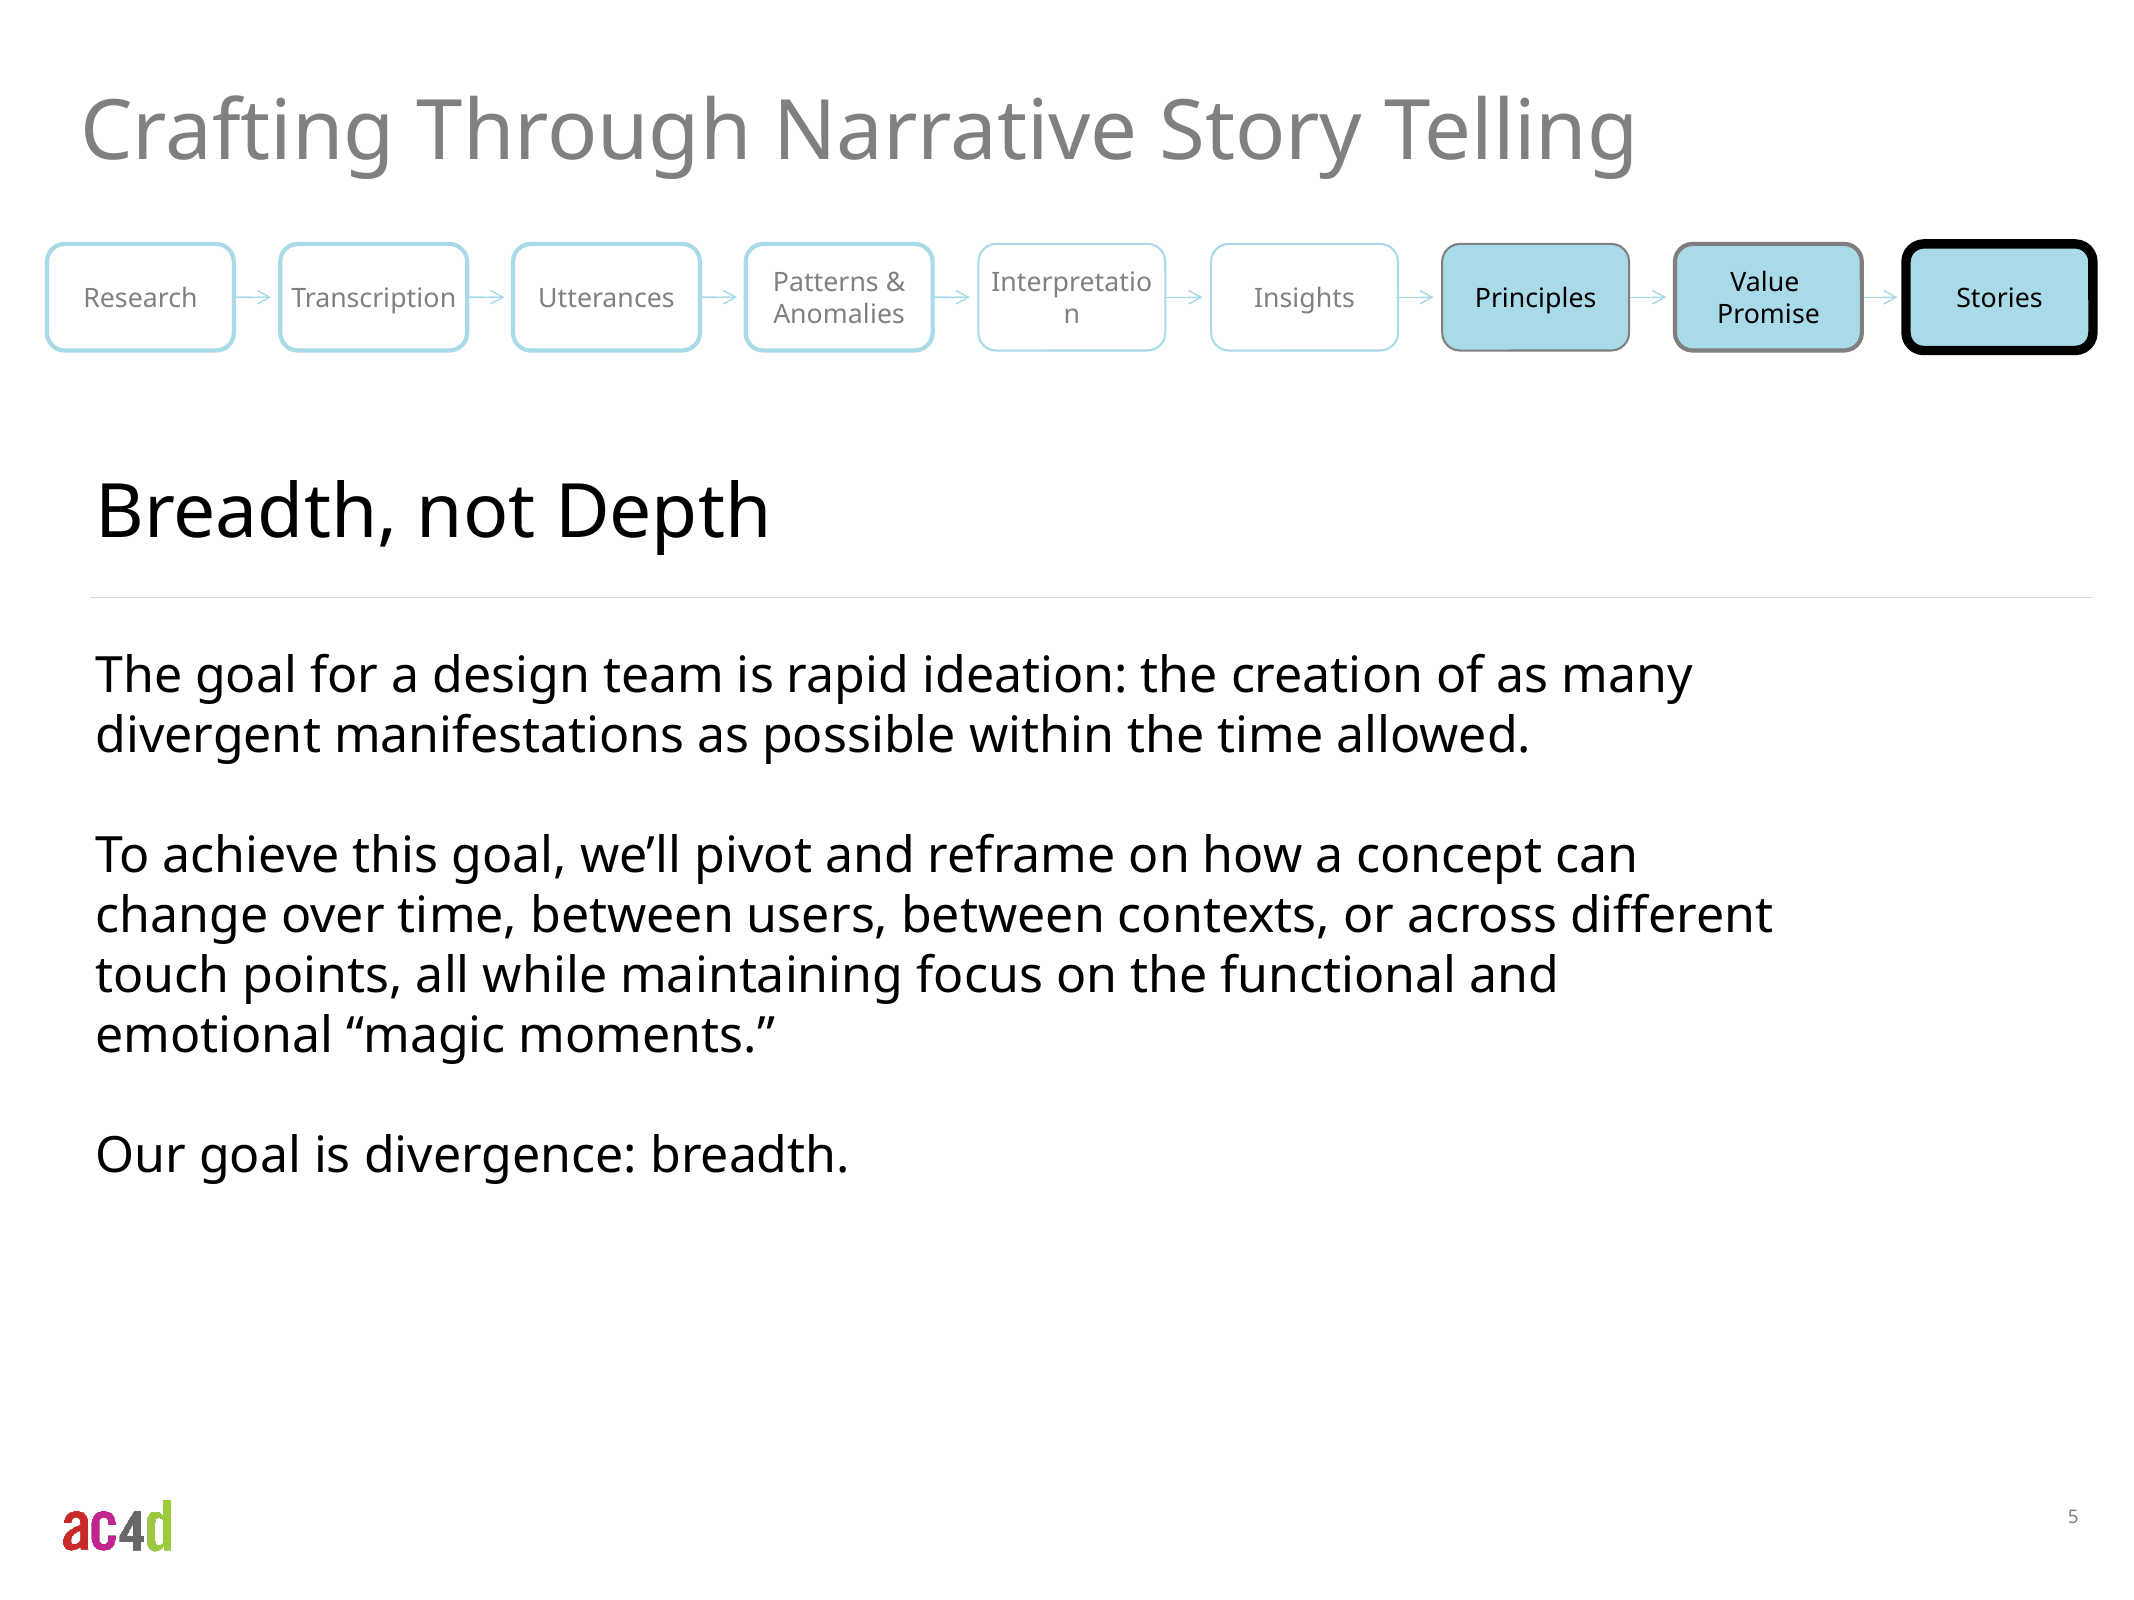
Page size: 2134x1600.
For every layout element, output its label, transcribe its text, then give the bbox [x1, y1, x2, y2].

text_box Principles [1440, 241, 1632, 353]
text_box Transcription [278, 241, 470, 353]
slide_number 5 [2035, 1497, 2112, 1543]
text_box Insights [1209, 241, 1401, 353]
text_box Value Promise [1672, 241, 1864, 353]
text_box Stories [1903, 241, 2096, 353]
text_box Interpretation [976, 241, 1168, 353]
picture [63, 1500, 171, 1553]
text_box Research [44, 241, 237, 353]
text_box Crafting Through Narrative Story Telling [80, 76, 1981, 177]
text_box Utterances [510, 241, 703, 353]
text_box Breadth, not Depth The goal for a design team is rapid ideation: the creation of as many divergent manifestations as possible within the time allowed. To achieve this goal, we’ll pivot and reframe on how a concept can change over time, between users, between contexts, or across different touch points, all while maintaining focus on the functional and emotional “magic moments.” Our goal is divergence: breadth. [80, 455, 1822, 1190]
text_box Patterns & Anomalies [743, 241, 935, 353]
